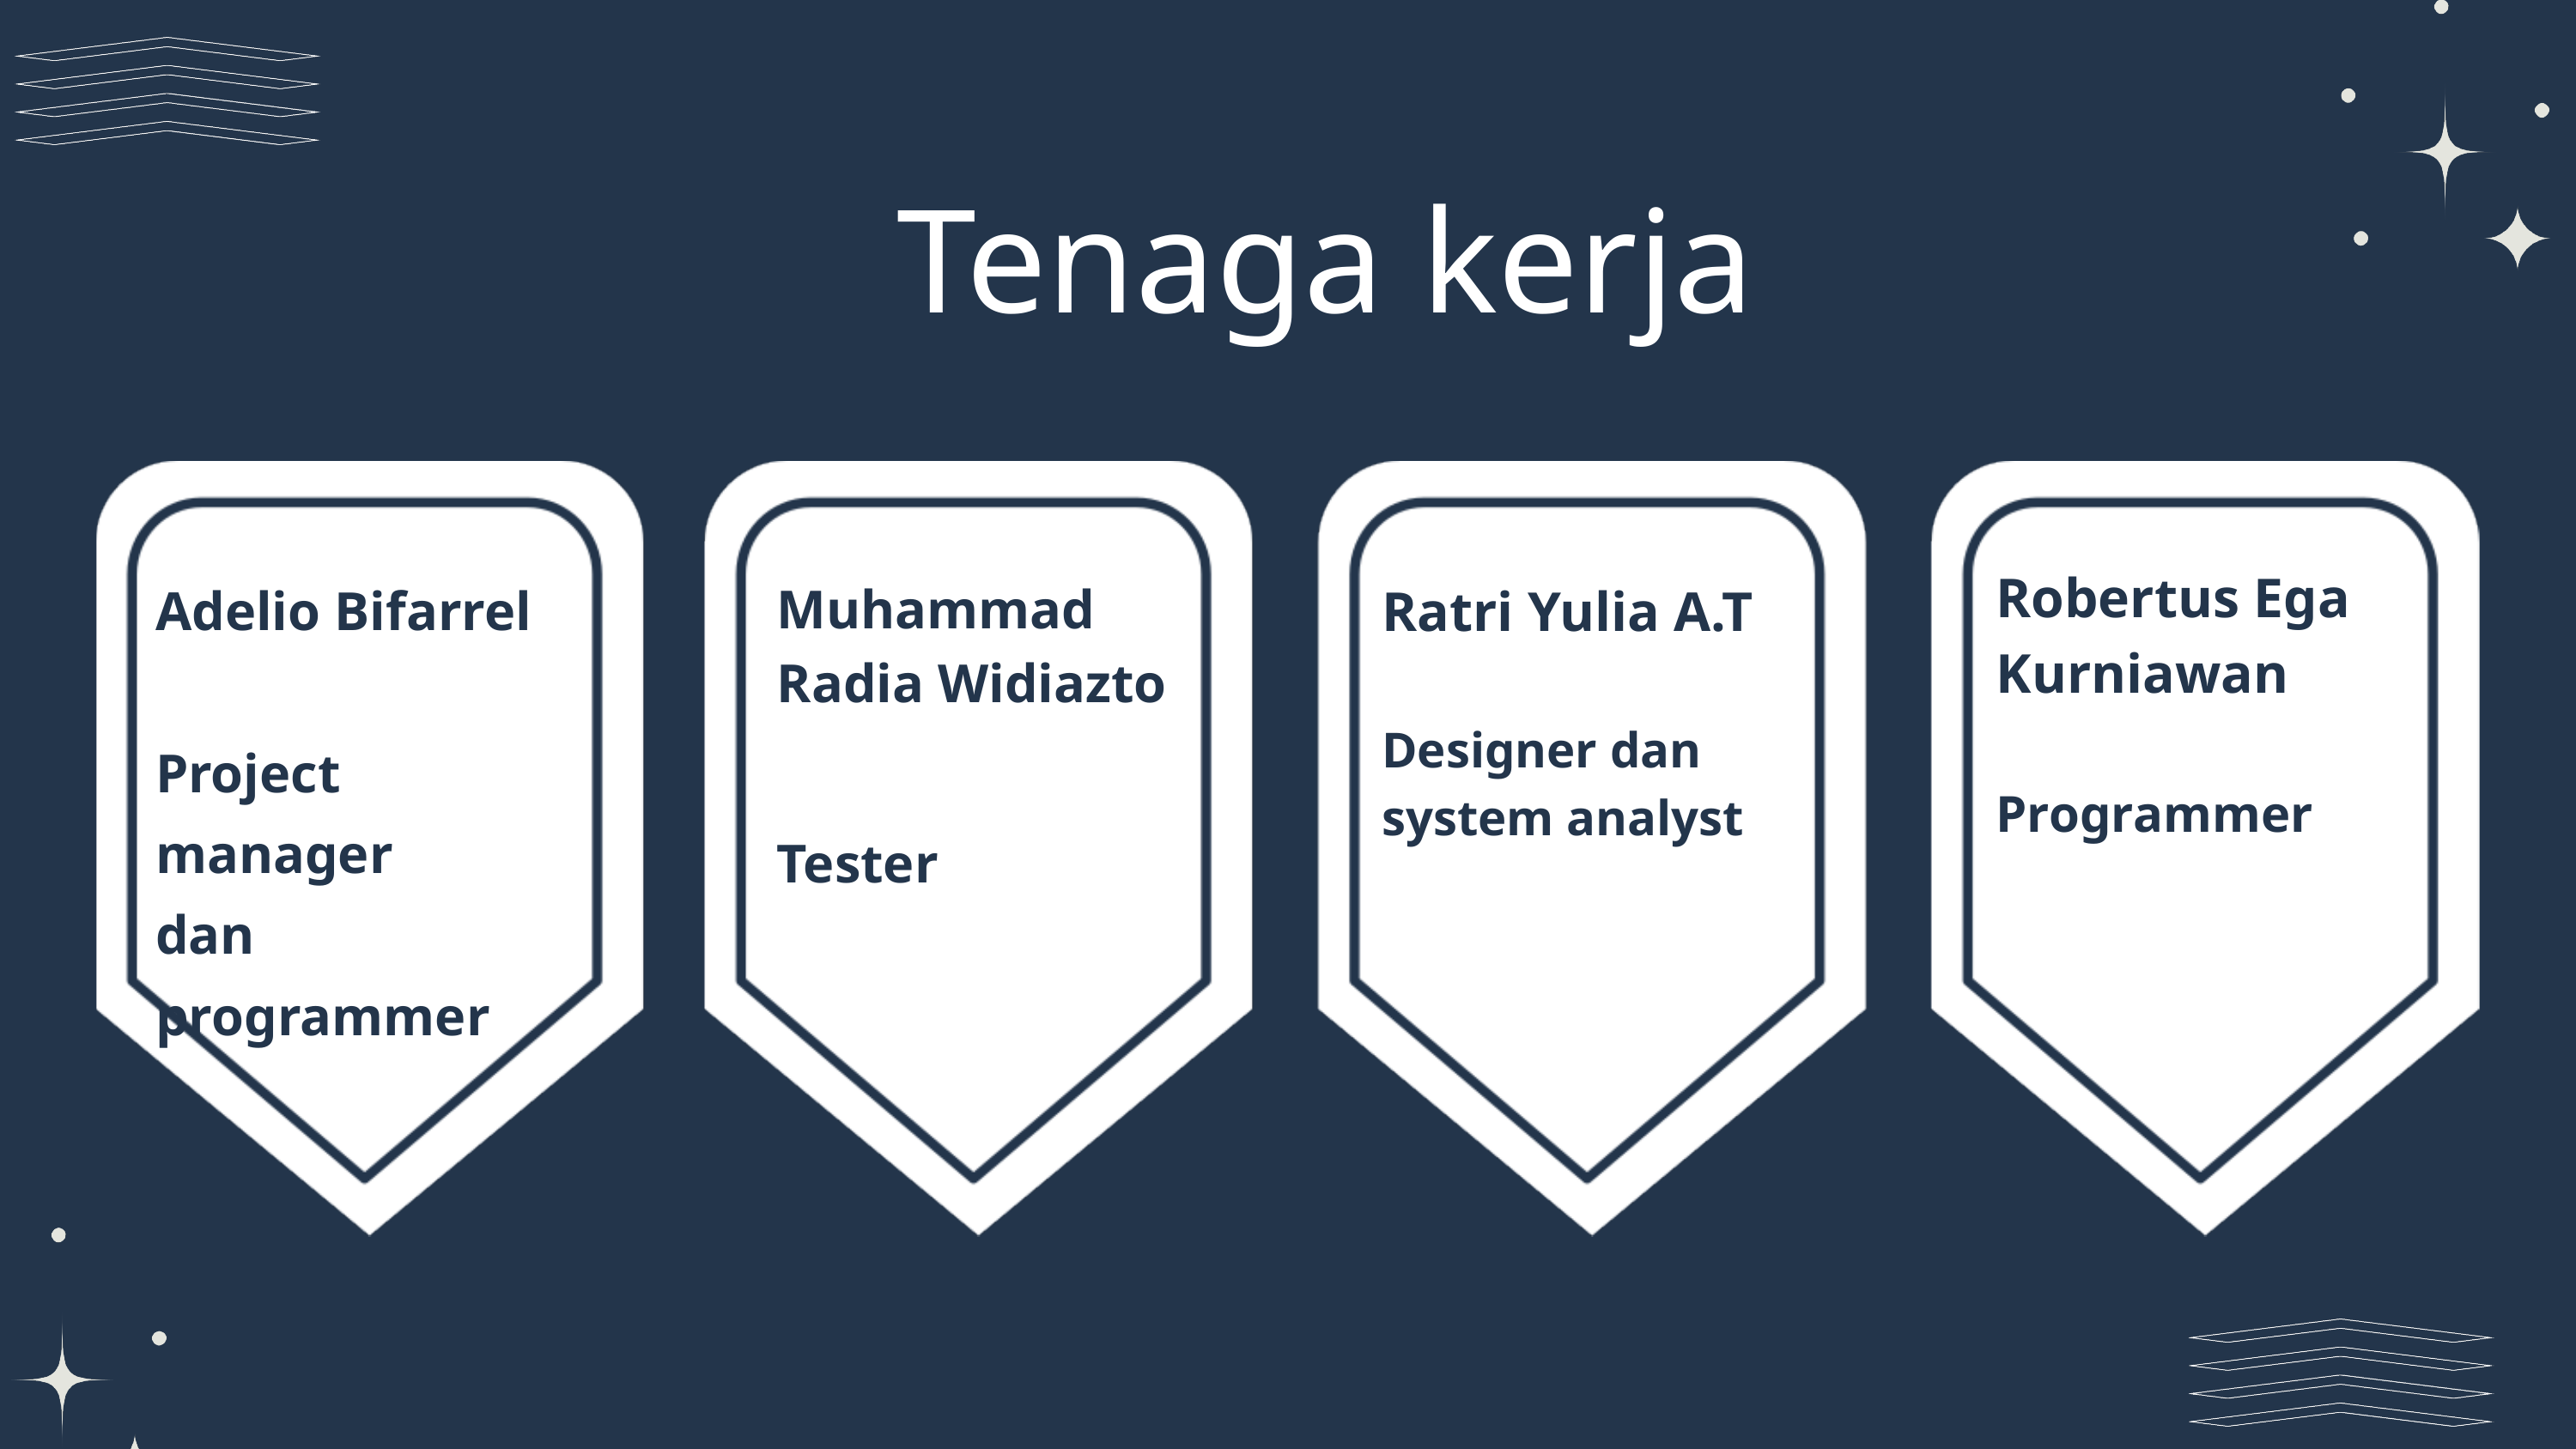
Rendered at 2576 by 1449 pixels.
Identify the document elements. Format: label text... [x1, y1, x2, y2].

text_box [2188, 1319, 2494, 1428]
text_box Adelio Bifarrel Project manager dan programmer [155, 560, 576, 1162]
text_box [2341, 0, 2551, 272]
text_box Tenaga kerja [365, 91, 2287, 342]
text_box [96, 461, 2480, 1237]
text_box Muhammad Radia Widiazto Tester [776, 565, 1193, 894]
text_box [0, 1228, 168, 1449]
text_box Robertus Ega Kurniawan Programmer [1996, 553, 2395, 843]
text_box Ratri Yulia A.T Designer dan system analyst [1382, 567, 1807, 846]
text_box [15, 37, 321, 145]
